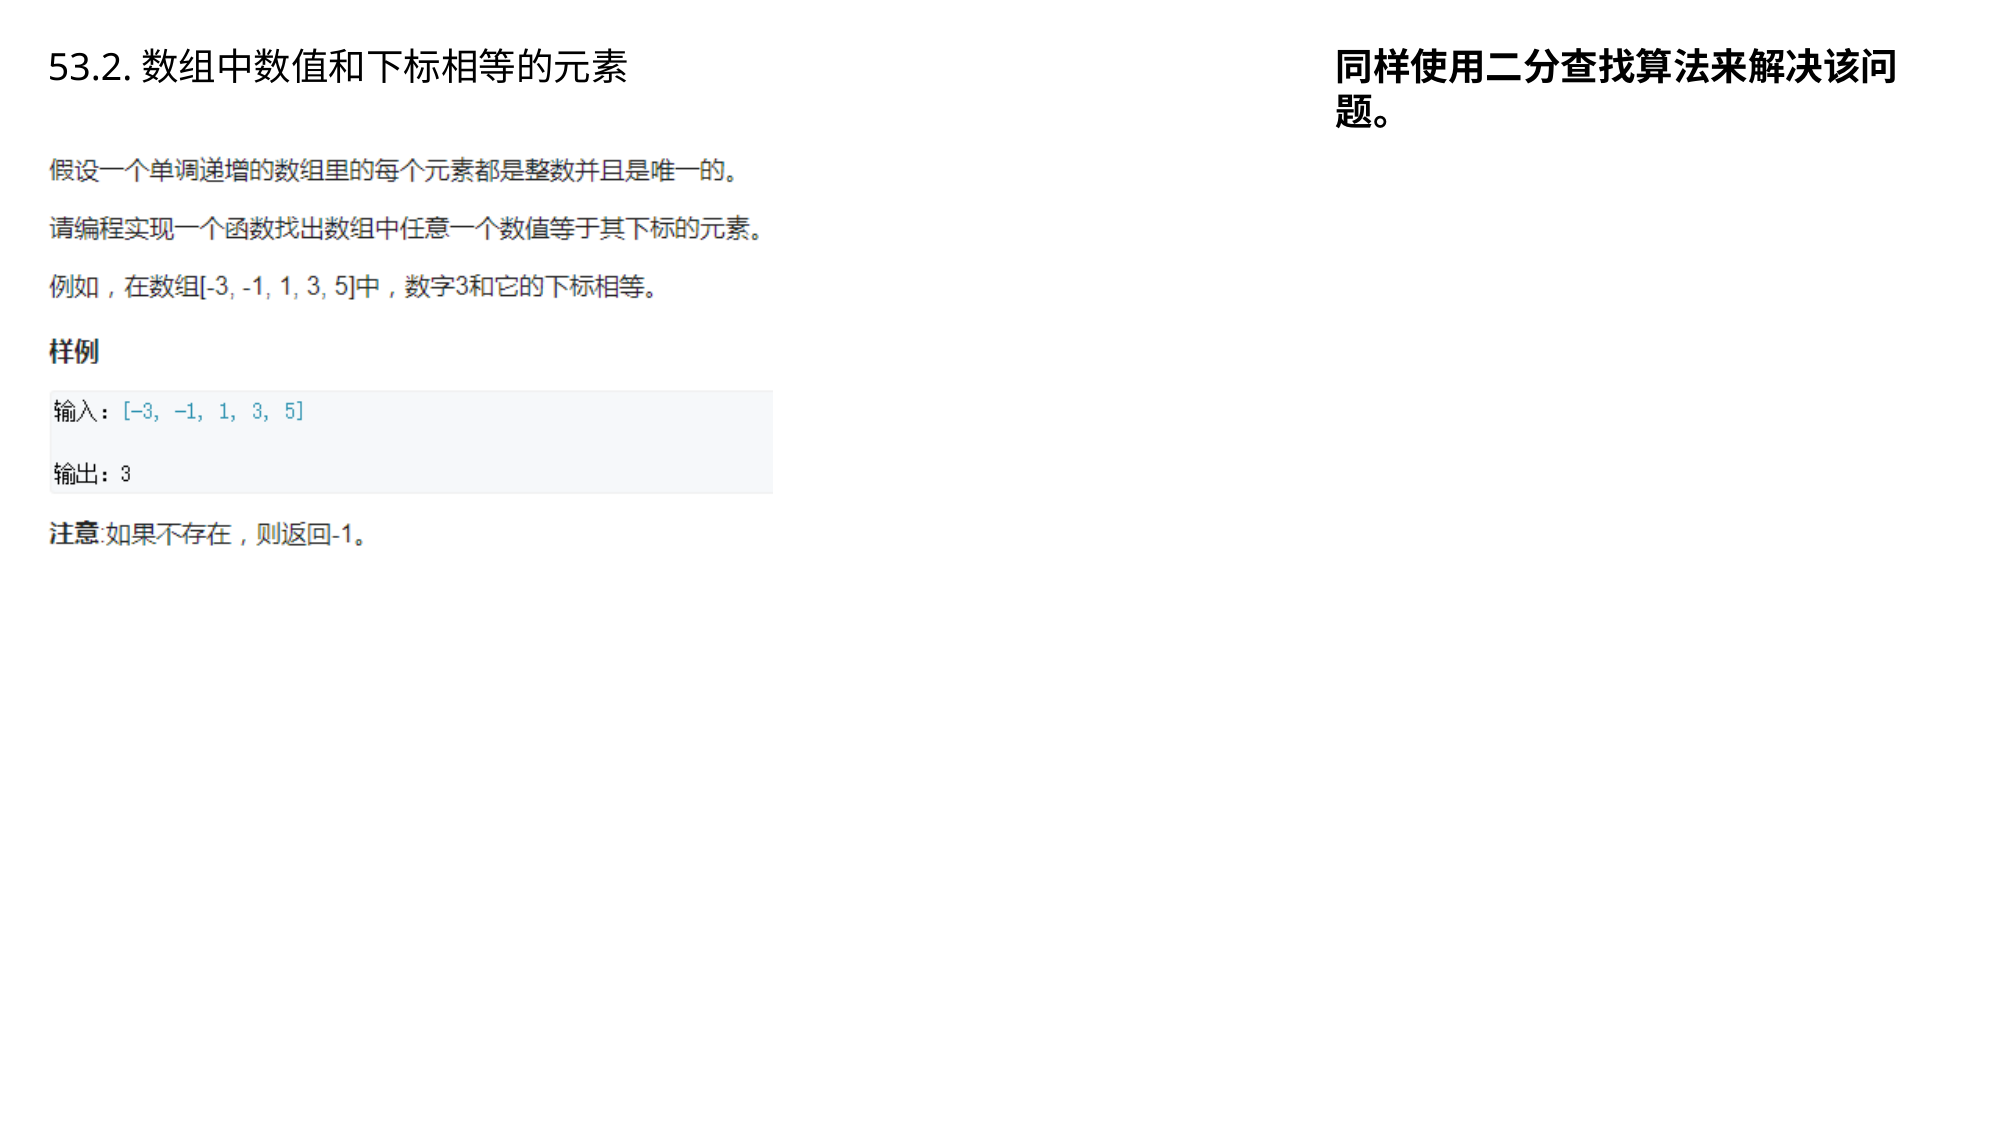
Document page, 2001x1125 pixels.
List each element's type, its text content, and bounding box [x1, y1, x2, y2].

text_box 53.2.数组中数值和下标相等的元素 [33, 35, 719, 96]
text_box 同样使用二分查找算法来解决该问题。 [1320, 35, 1938, 141]
picture [33, 143, 773, 574]
